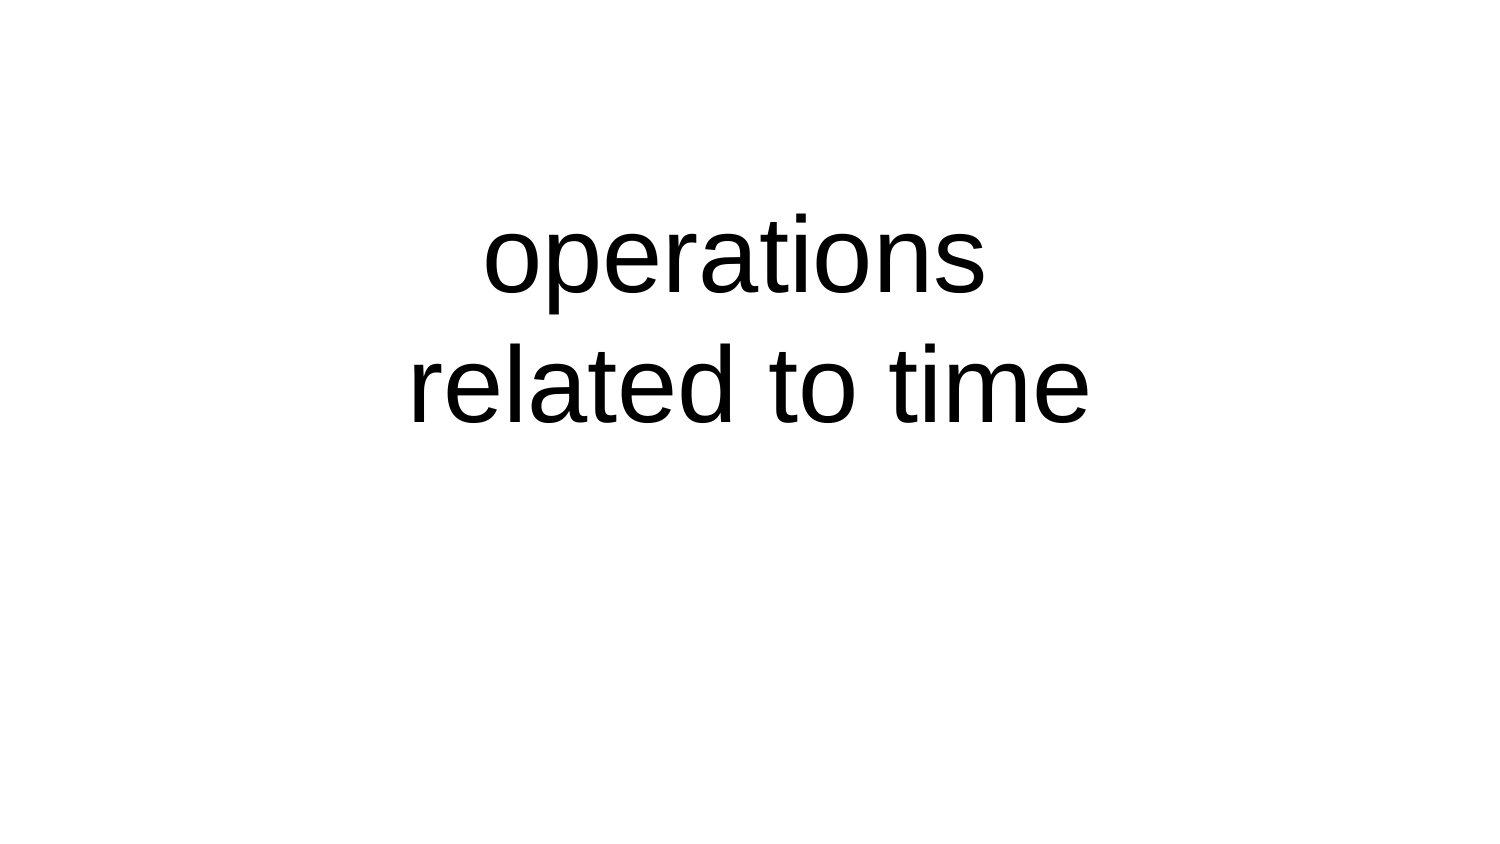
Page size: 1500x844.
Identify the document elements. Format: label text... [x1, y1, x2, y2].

title operations related to time [51, 122, 1449, 459]
